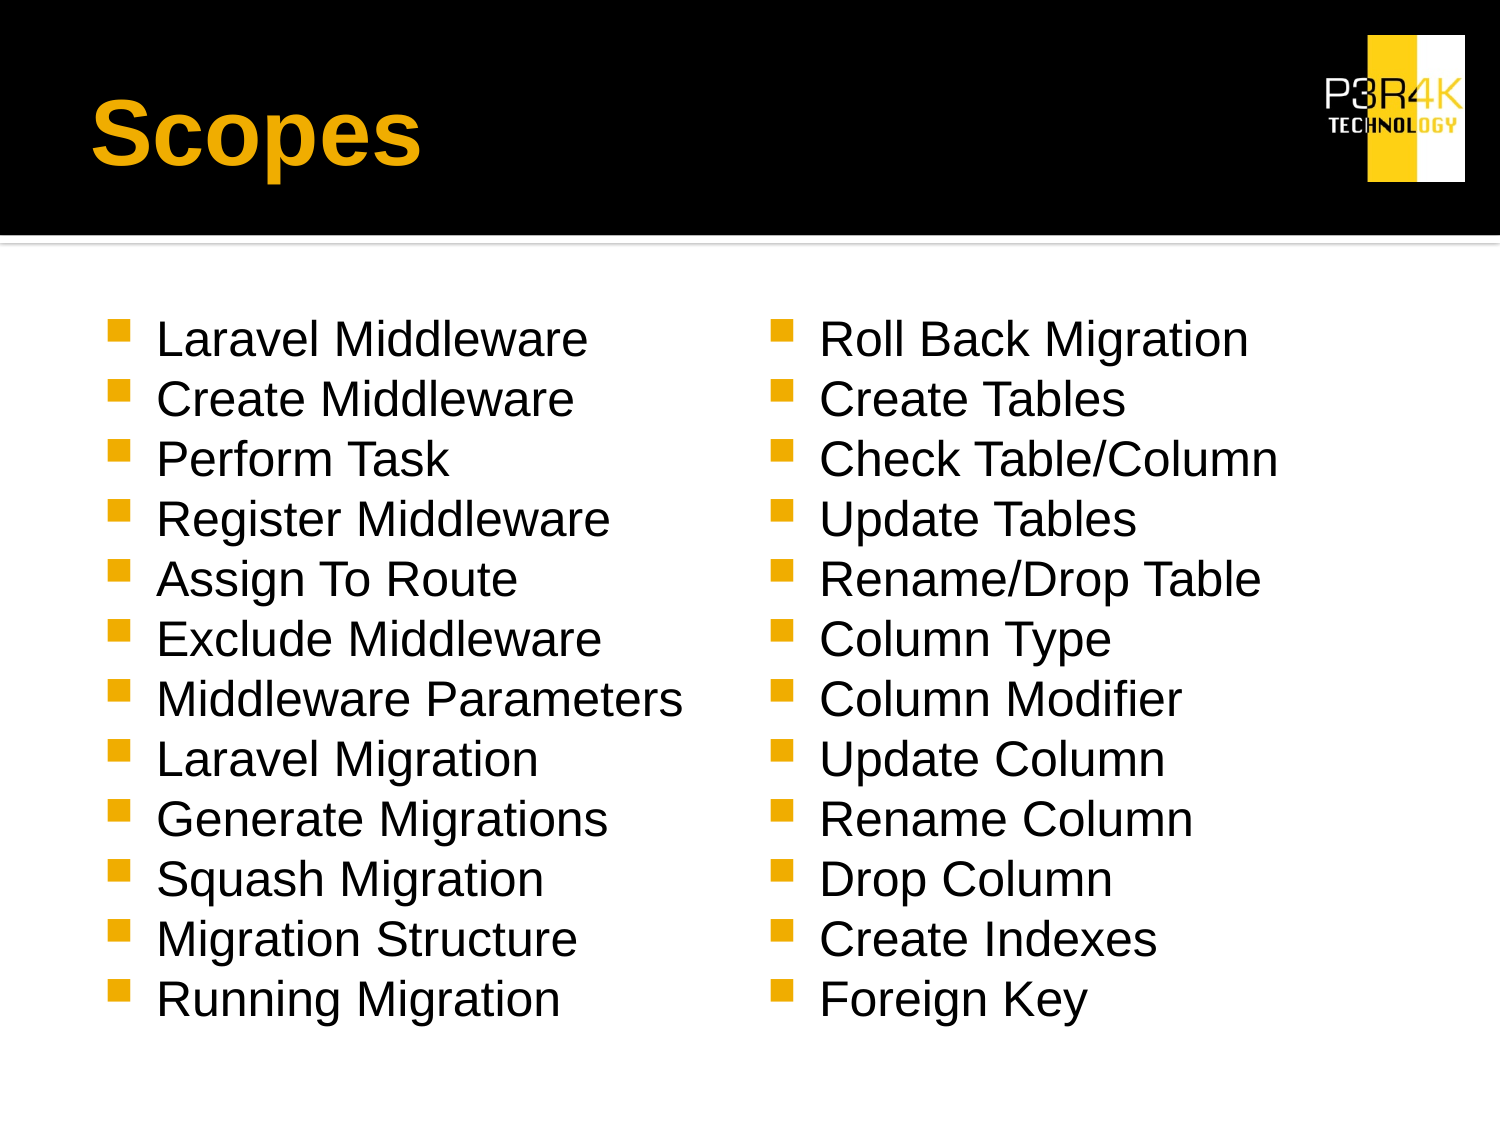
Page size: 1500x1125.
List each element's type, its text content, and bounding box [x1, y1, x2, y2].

list Laravel Middleware Create Middleware Perform Task Register Middleware Assign To Route Exclude Middleware Middleware Parameters Laravel Migration Generate Migrations Squash Migration Migration Structure Running Migration Roll Back Migration Create Tables Check Table/Column Update Tables Rename/Drop Table Column Type Column Modifier Update Column Rename Column Drop Column Create Indexes Foreign Key [75, 291, 1425, 1050]
title Scopes [75, 25, 1425, 231]
picture [1425, 35, 1465, 182]
